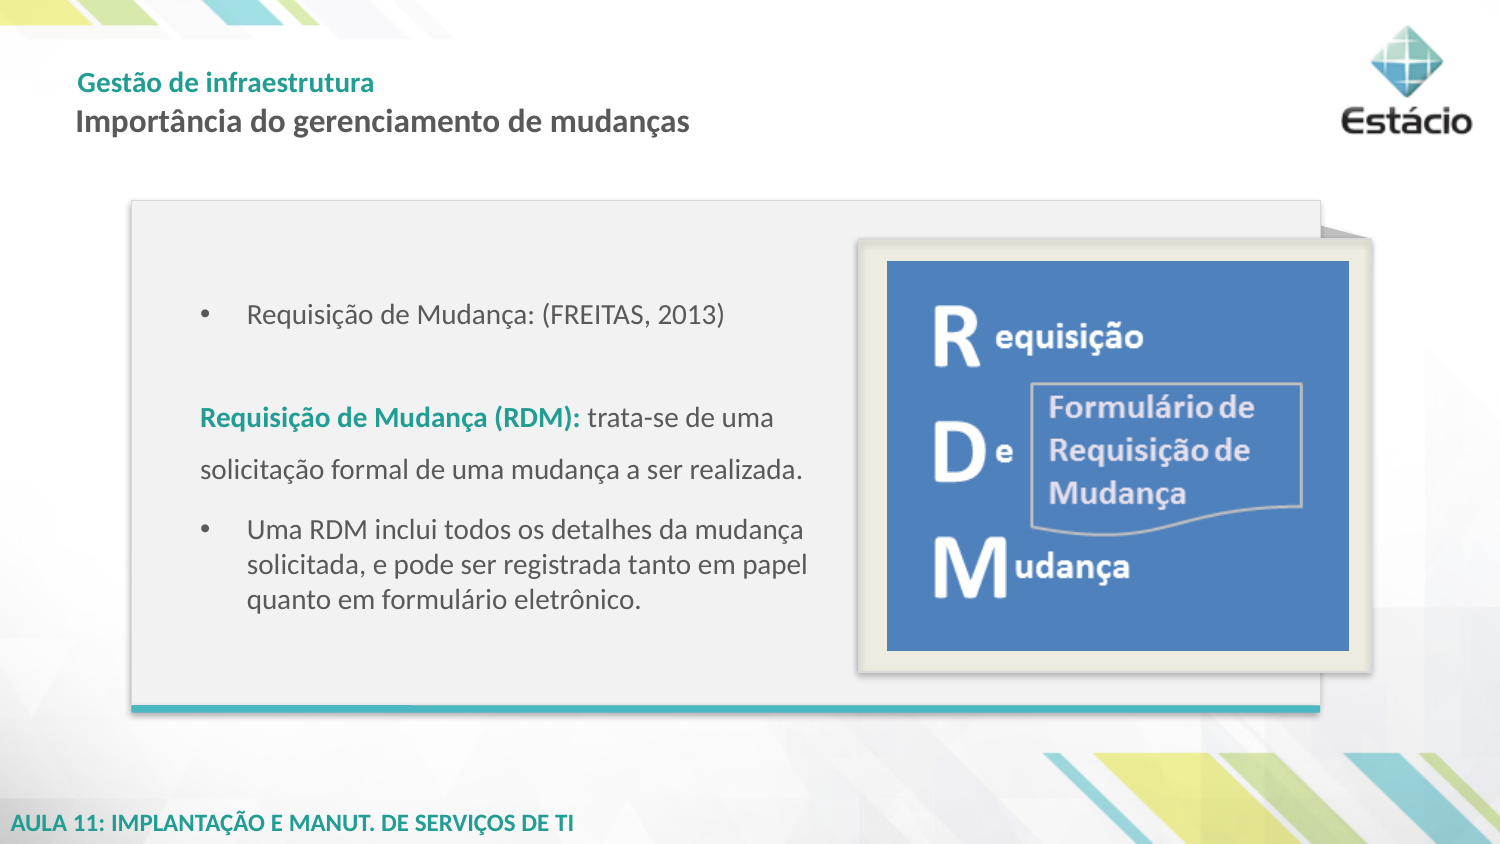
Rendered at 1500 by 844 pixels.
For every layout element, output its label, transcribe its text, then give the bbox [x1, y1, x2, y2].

text_box [130, 704, 1321, 714]
text_box [131, 200, 1321, 704]
text_box Importância do gerenciamento de mudanças [60, 92, 721, 147]
picture [0, 0, 1500, 844]
text_box Requisição de Mudança: (FREITAS, 2013) Requisição de Mudança (RDM): trata-se de uma solicitação formal de uma mudança a ser realizada. Uma RDM inclui todos os detalhes da mudança solicitada, e pode ser registrada tanto em papel quanto em formulário eletrônico. [185, 288, 824, 623]
text_box [1324, 225, 1364, 236]
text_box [858, 238, 1372, 673]
